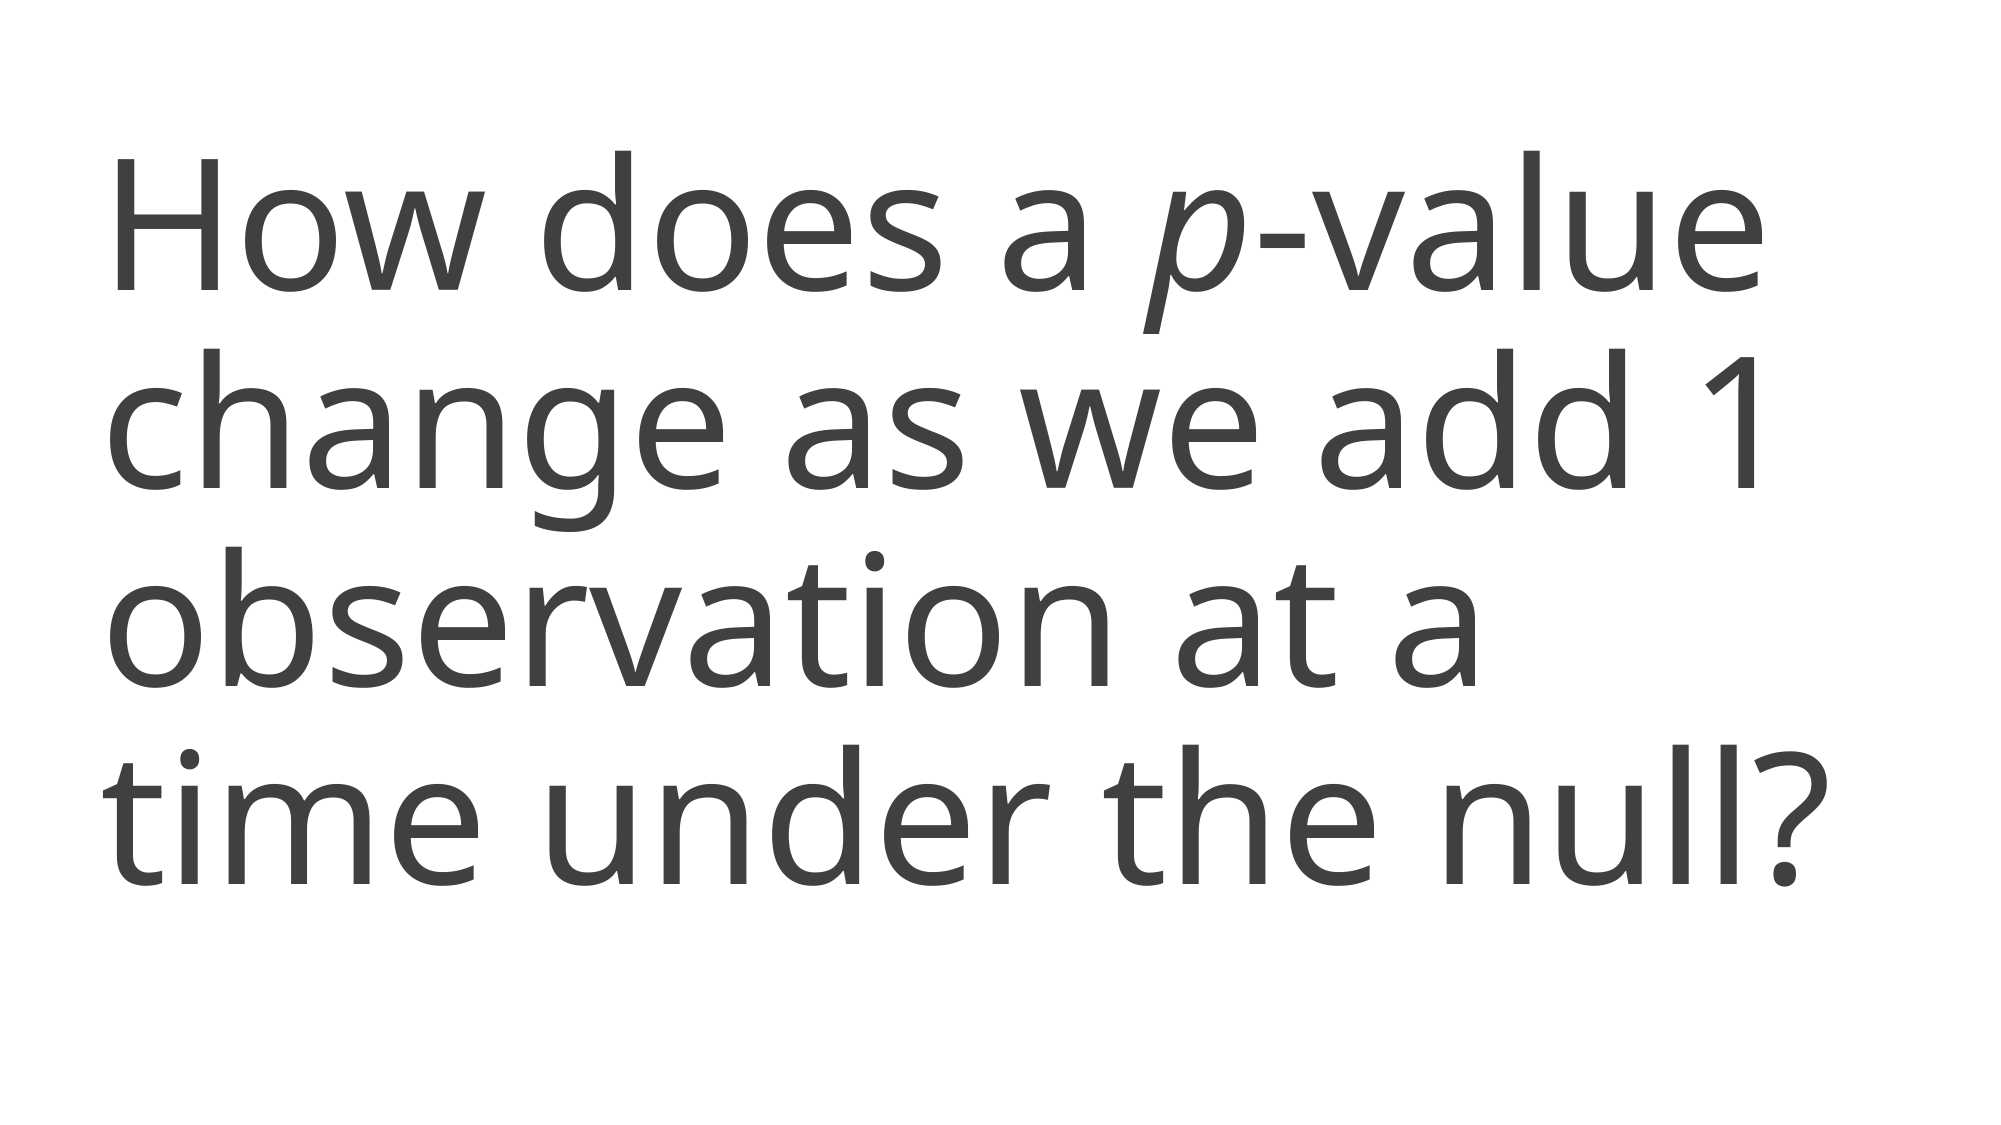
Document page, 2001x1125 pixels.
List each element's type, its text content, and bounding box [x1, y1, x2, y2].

text_box How does a p-value change as we add 1 observation at a time under the null? [85, 125, 1922, 1049]
